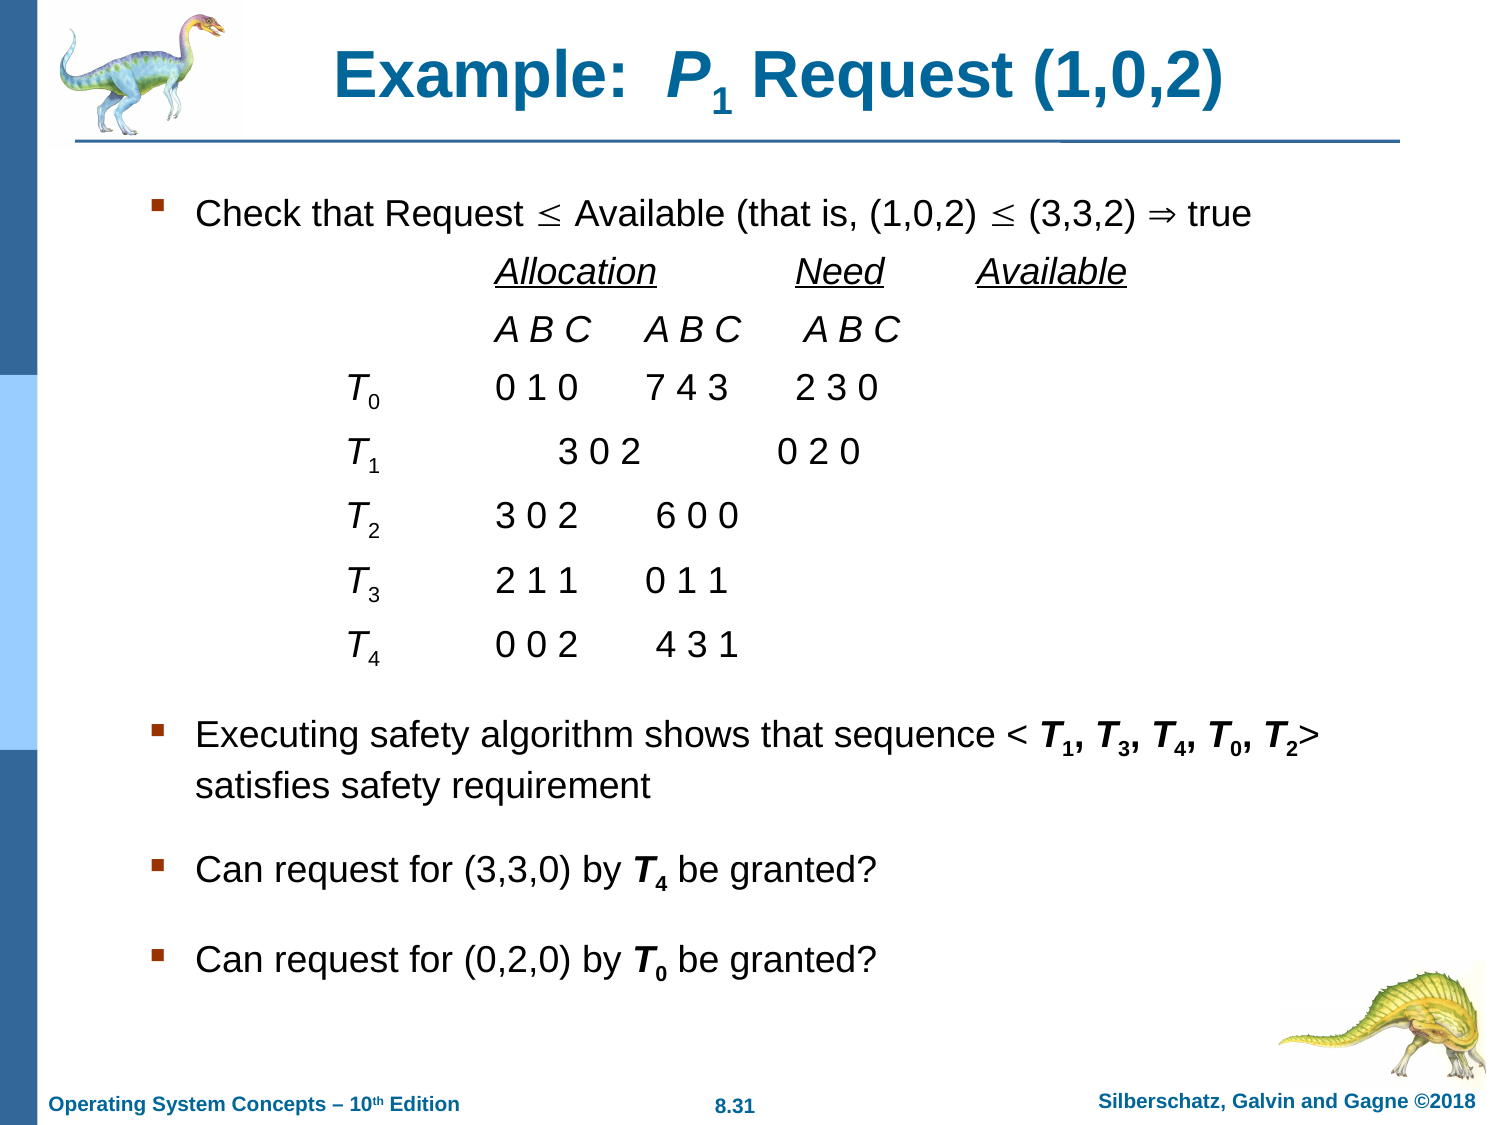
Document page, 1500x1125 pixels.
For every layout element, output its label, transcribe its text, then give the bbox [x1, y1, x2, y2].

picture [46, 0, 243, 149]
picture [1275, 959, 1486, 1090]
title Example: P1 Request (1,0,2) [134, 35, 1425, 130]
list Check that Request  Available (that is, (1,0,2)  (3,3,2)  true Allocation Need Available A B C A B C A B C T0 0 1 0 7 4 3 2 3 0 T1 3 0 2 0 2 0 T2 3 0 2 6 0 0 T3 2 1 1 0 1 1 T4 0 0 2 4 3 1 Executing safety algorithm shows that sequence < T1, T3, T4, T0, T2> satisfies safety requirement Can request for (3,3,0) by T4 be granted? Can request for (0,2,0) by T0 be granted? [133, 181, 1425, 1019]
